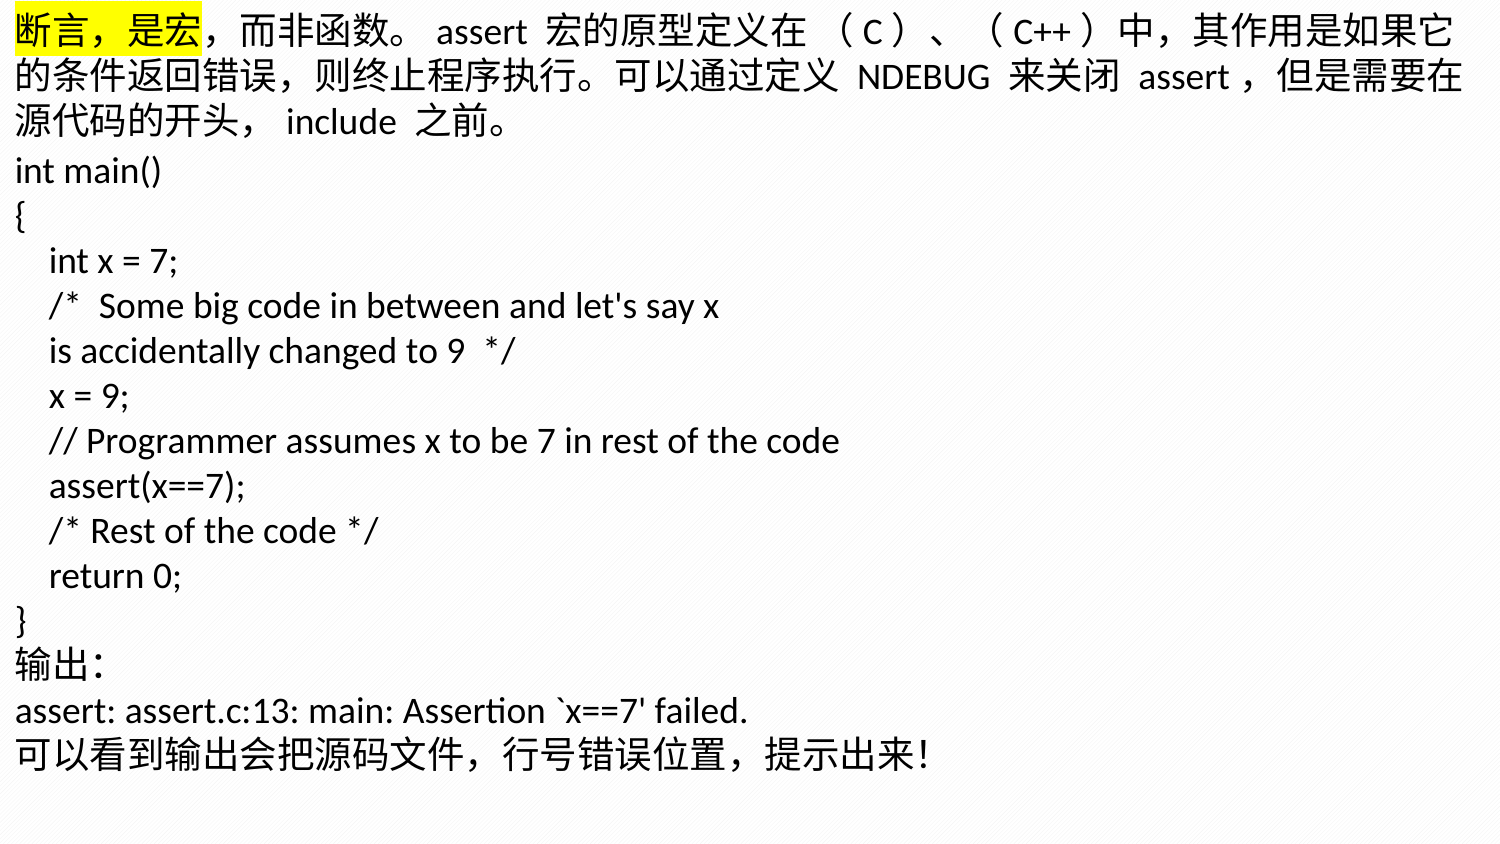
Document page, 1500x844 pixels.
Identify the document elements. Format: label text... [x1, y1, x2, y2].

text_box 断言，是宏，而非函数。assert 宏的原型定义在 （C）、（C++）中，其作用是如果它的条件返回错误，则终止程序执行。可以通过定义 NDEBUG 来关闭 assert，但是需要在源代码的开头，include 之前。 [0, 0, 1500, 150]
text_box int main() { int x = 7; /* Some big code in between and let's say x is accidentally changed to 9 */ x = 9; // Programmer assumes x to be 7 in rest of the code assert(x==7); /* Rest of the code */ return 0; } 输出： assert: assert.c:13: main: Assertion `x==7' failed. 可以看到输出会把源码文件，行号错误位置，提示出来！ [0, 138, 1471, 784]
